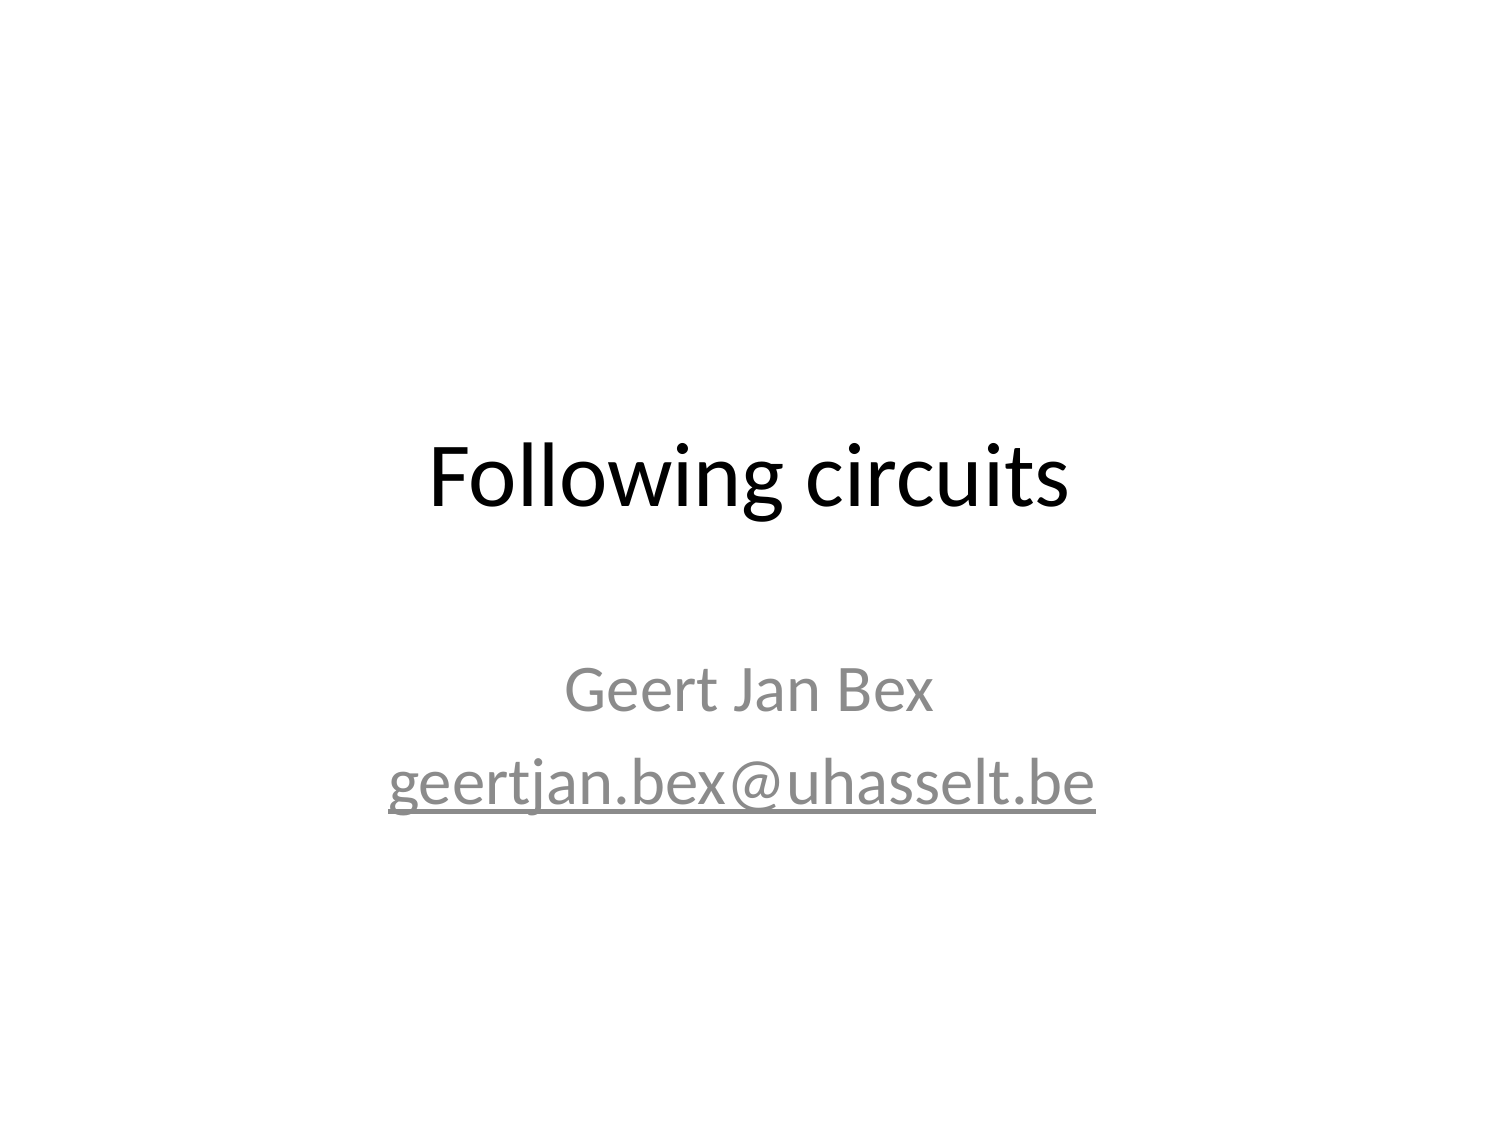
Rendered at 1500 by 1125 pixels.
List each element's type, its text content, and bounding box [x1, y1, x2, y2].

title Following circuits [112, 349, 1388, 591]
subtitle Geert Jan Bex geertjan.bex@uhasselt.be [225, 637, 1275, 925]
